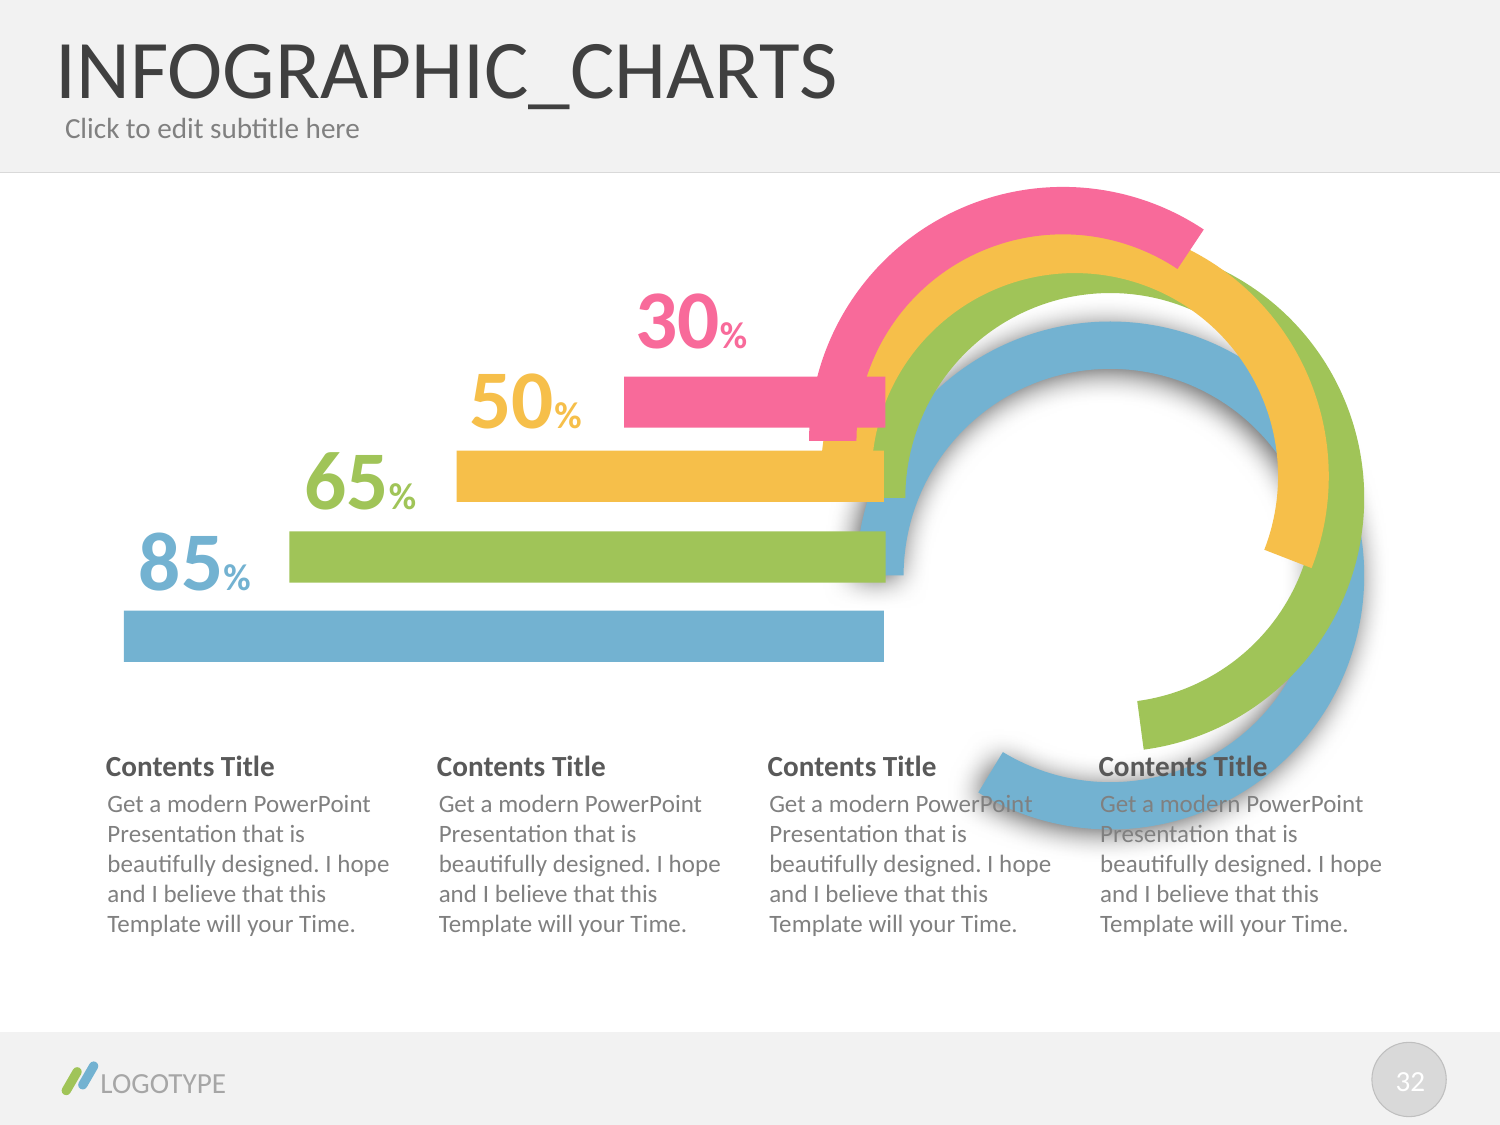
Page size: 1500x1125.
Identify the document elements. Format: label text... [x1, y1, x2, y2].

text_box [418, 739, 748, 947]
title INFOGRAPHIC_CHARTS [55, 19, 1447, 109]
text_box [1080, 739, 1415, 947]
list Click to edit subtitle here [53, 109, 1447, 145]
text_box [123, 186, 1365, 830]
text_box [749, 739, 1079, 947]
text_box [87, 739, 413, 947]
